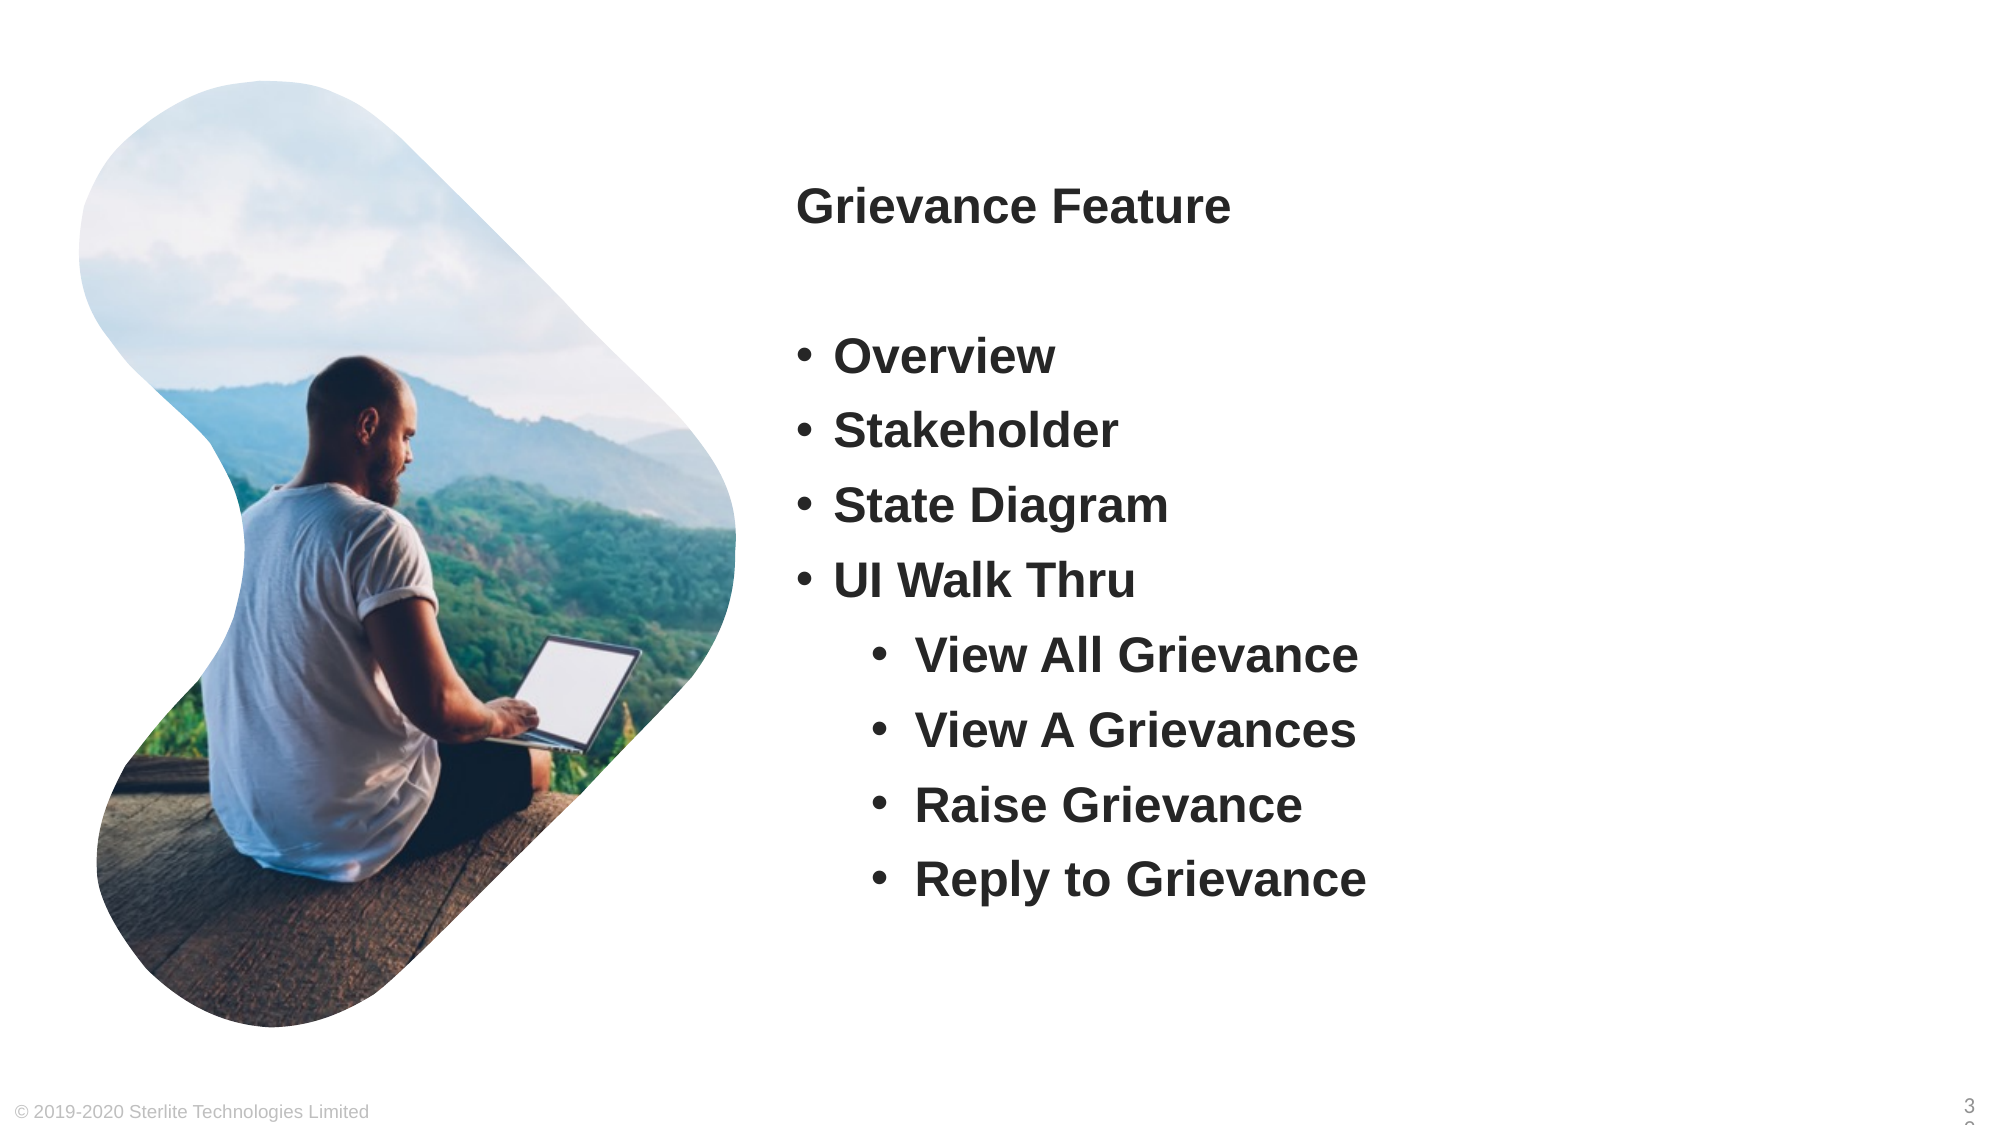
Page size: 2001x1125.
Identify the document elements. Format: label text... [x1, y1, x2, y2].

slide_number 39 [1955, 1083, 1984, 1125]
footer © 2019-2020 Sterlite Technologies Limited [0, 1083, 455, 1125]
picture [78, 80, 737, 1028]
list Grievance Feature Overview Stakeholder State Diagram UI Walk Thru View All Grievance View A Grievances Raise Grievance Reply to Grievance [780, 172, 1918, 932]
